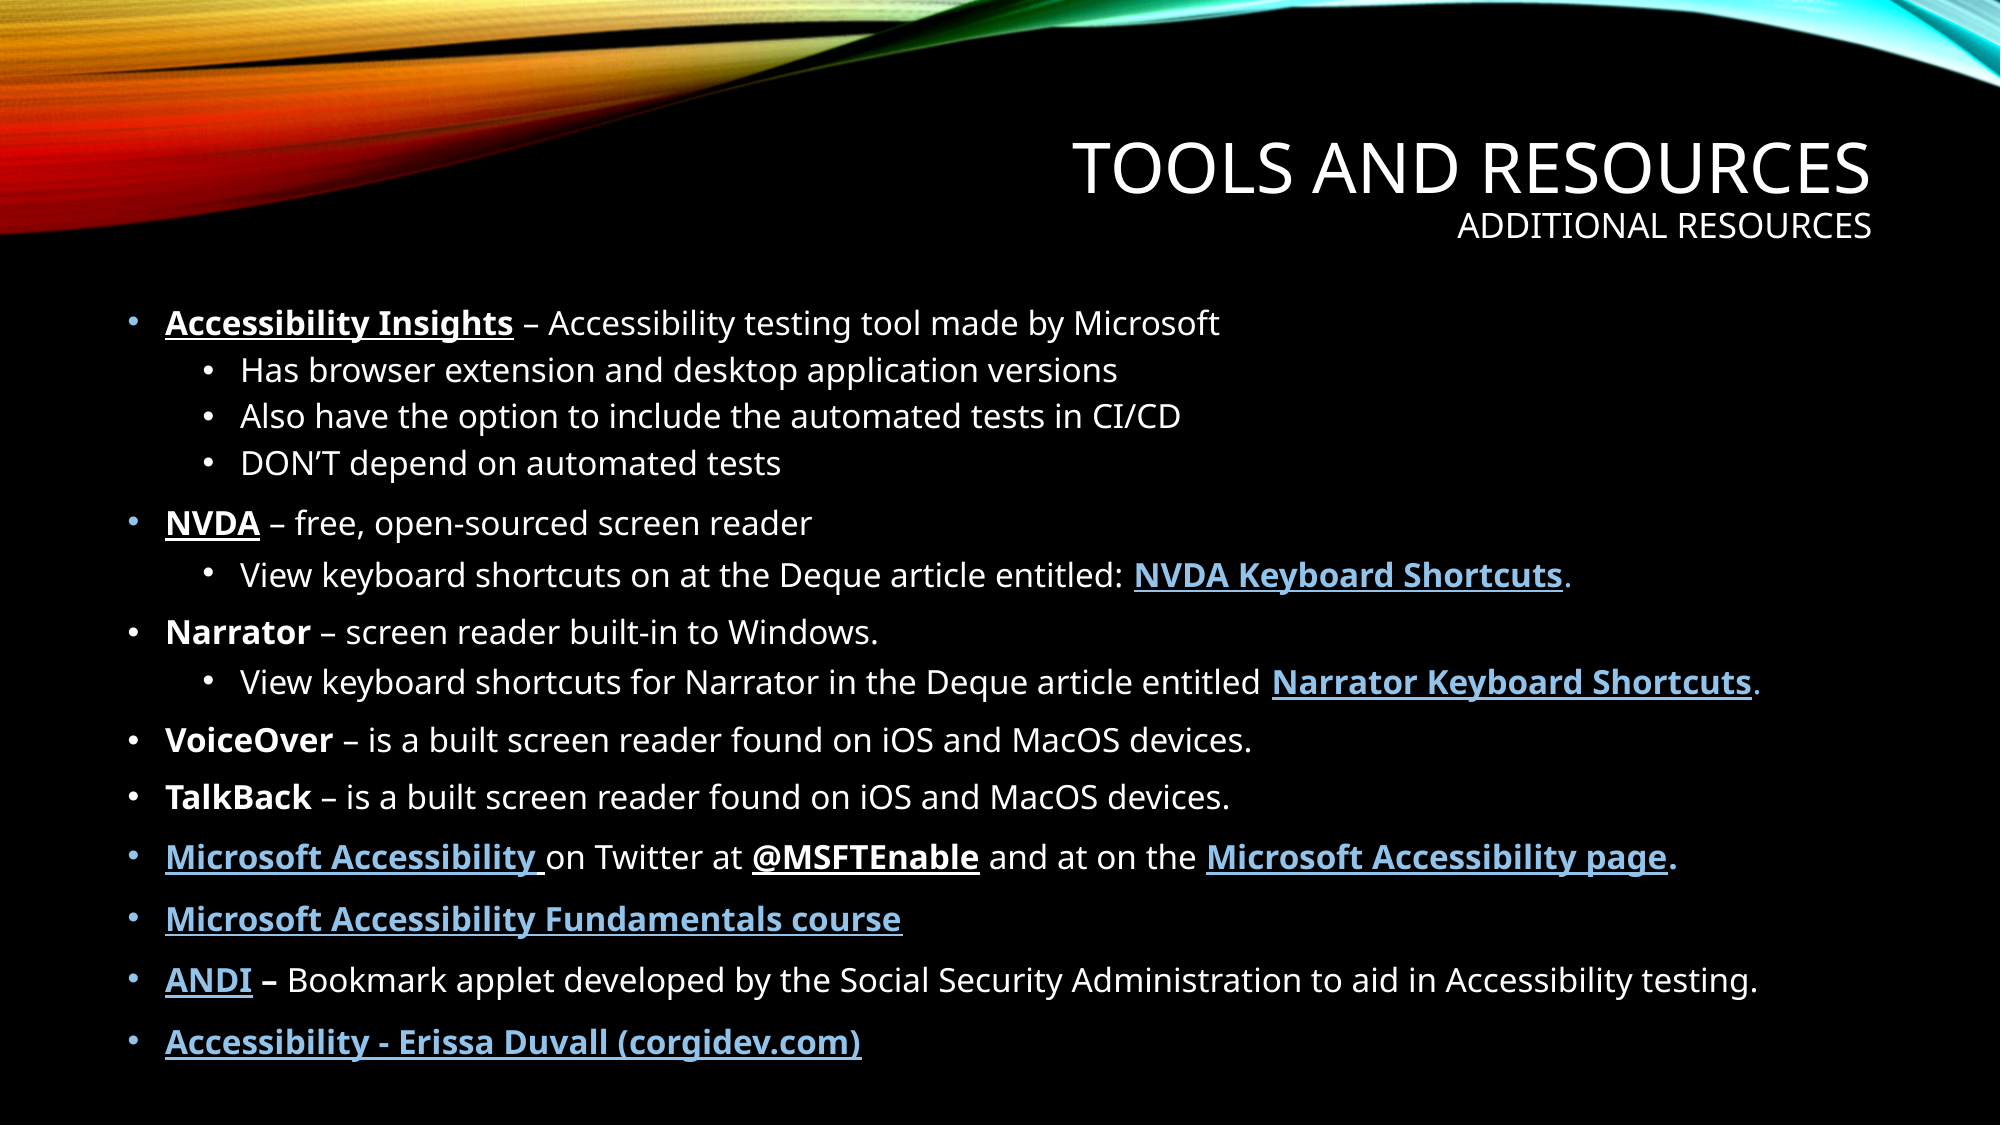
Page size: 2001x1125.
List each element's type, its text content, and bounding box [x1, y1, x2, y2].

title Tools and resources Additional Resources [0, 125, 1888, 338]
list Accessibility Insights – Accessibility testing tool made by Microsoft Has browser extension and desktop application versions Also have the option to include the automated tests in CI/CD DON’T depend on automated tests NVDA – free, open-sourced screen reader View keyboard shortcuts on at the Deque article entitled: NVDA Keyboard Shortcuts. Narrator – screen reader built-in to Windows. View keyboard shortcuts for Narrator in the Deque article entitled Narrator Keyboard Shortcuts. VoiceOver – is a built screen reader found on iOS and MacOS devices. TalkBack – is a built screen reader found on iOS and MacOS devices. Microsoft Accessibility on Twitter at @MSFTEnable and at on the Microsoft Accessibility page. Microsoft Accessibility Fundamentals course ANDI – Bookmark applet developed by the Social Security Administration to aid in Accessibility testing. Accessibility - Erissa Duvall (corgidev.com) [112, 295, 1888, 1070]
picture [0, 0, 2000, 237]
